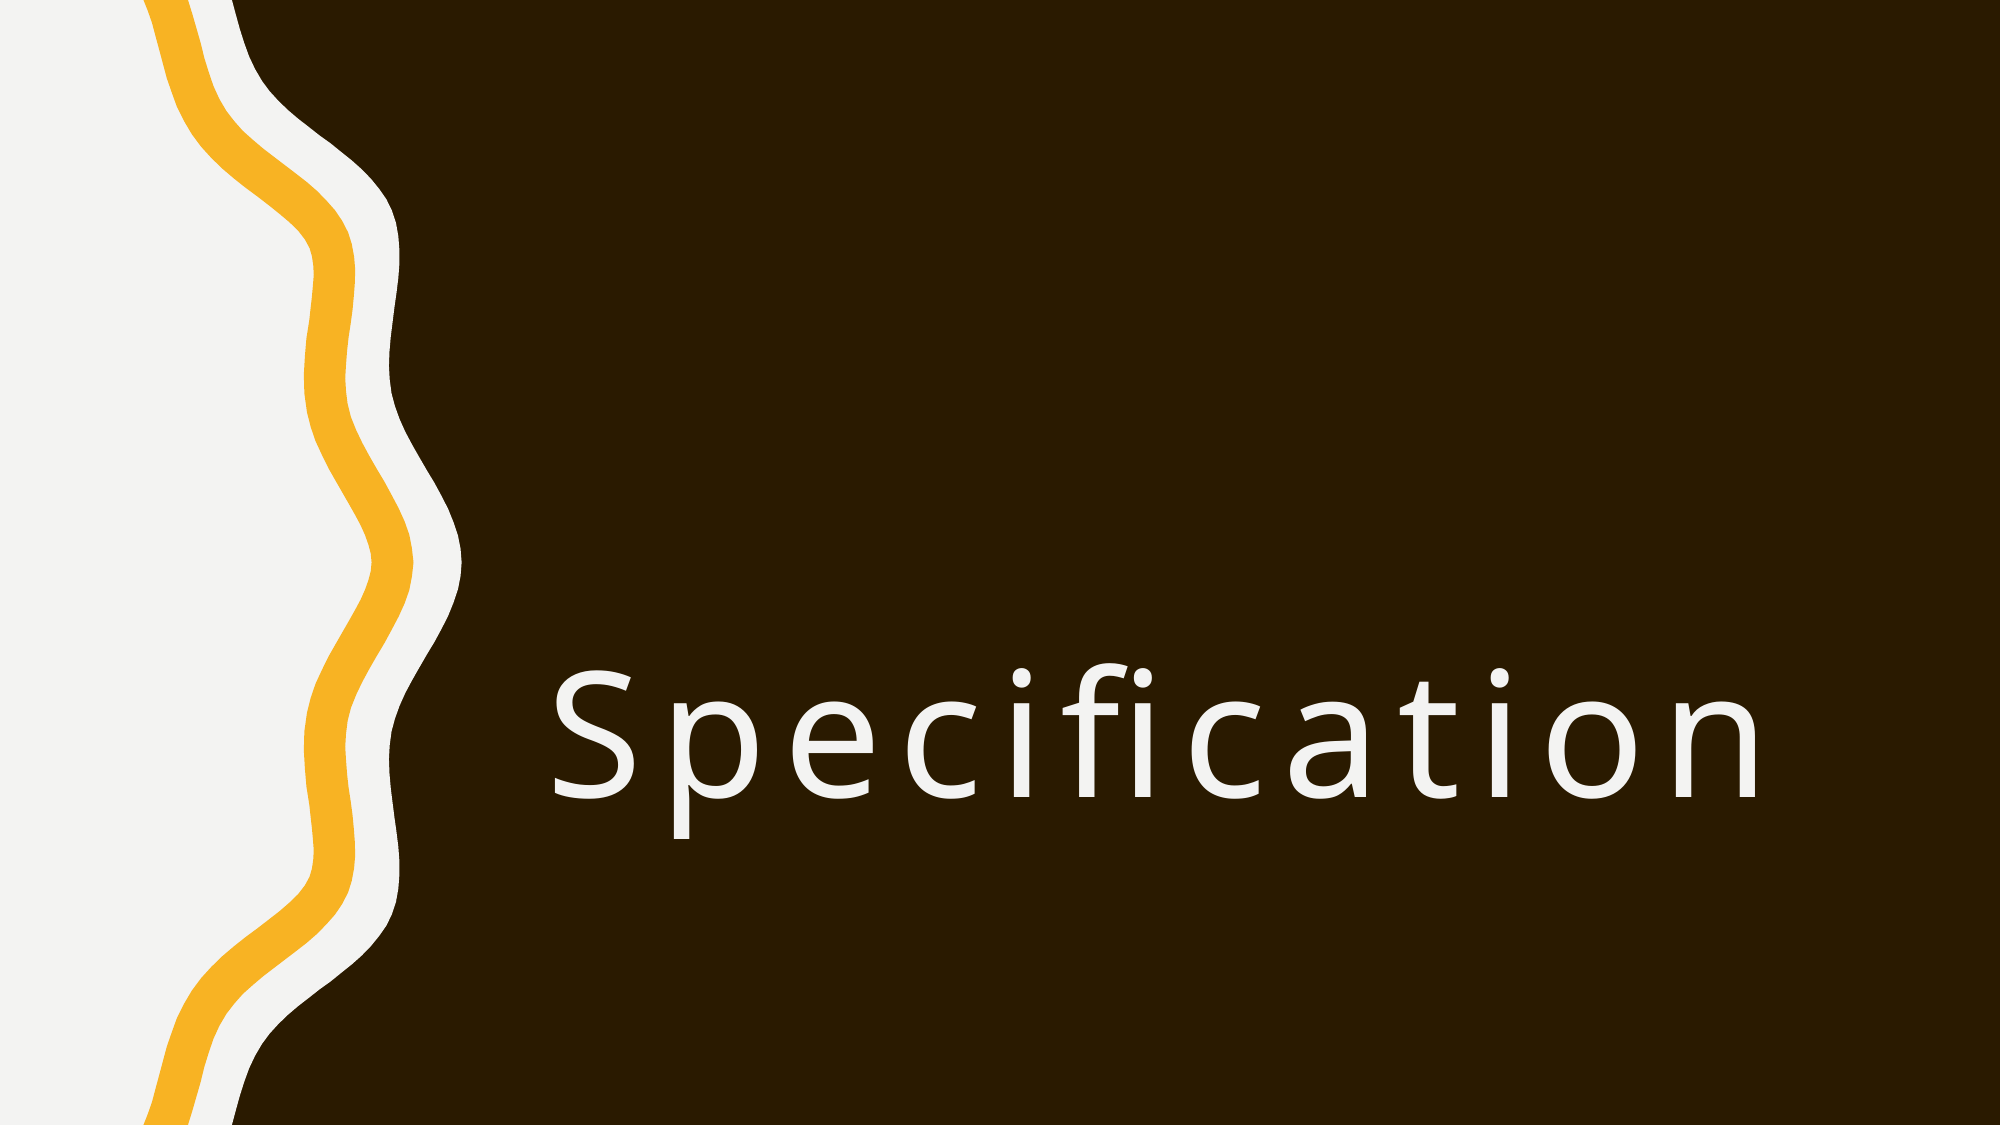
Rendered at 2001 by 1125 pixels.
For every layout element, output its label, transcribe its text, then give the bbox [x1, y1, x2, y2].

title Specification [531, 176, 1875, 843]
